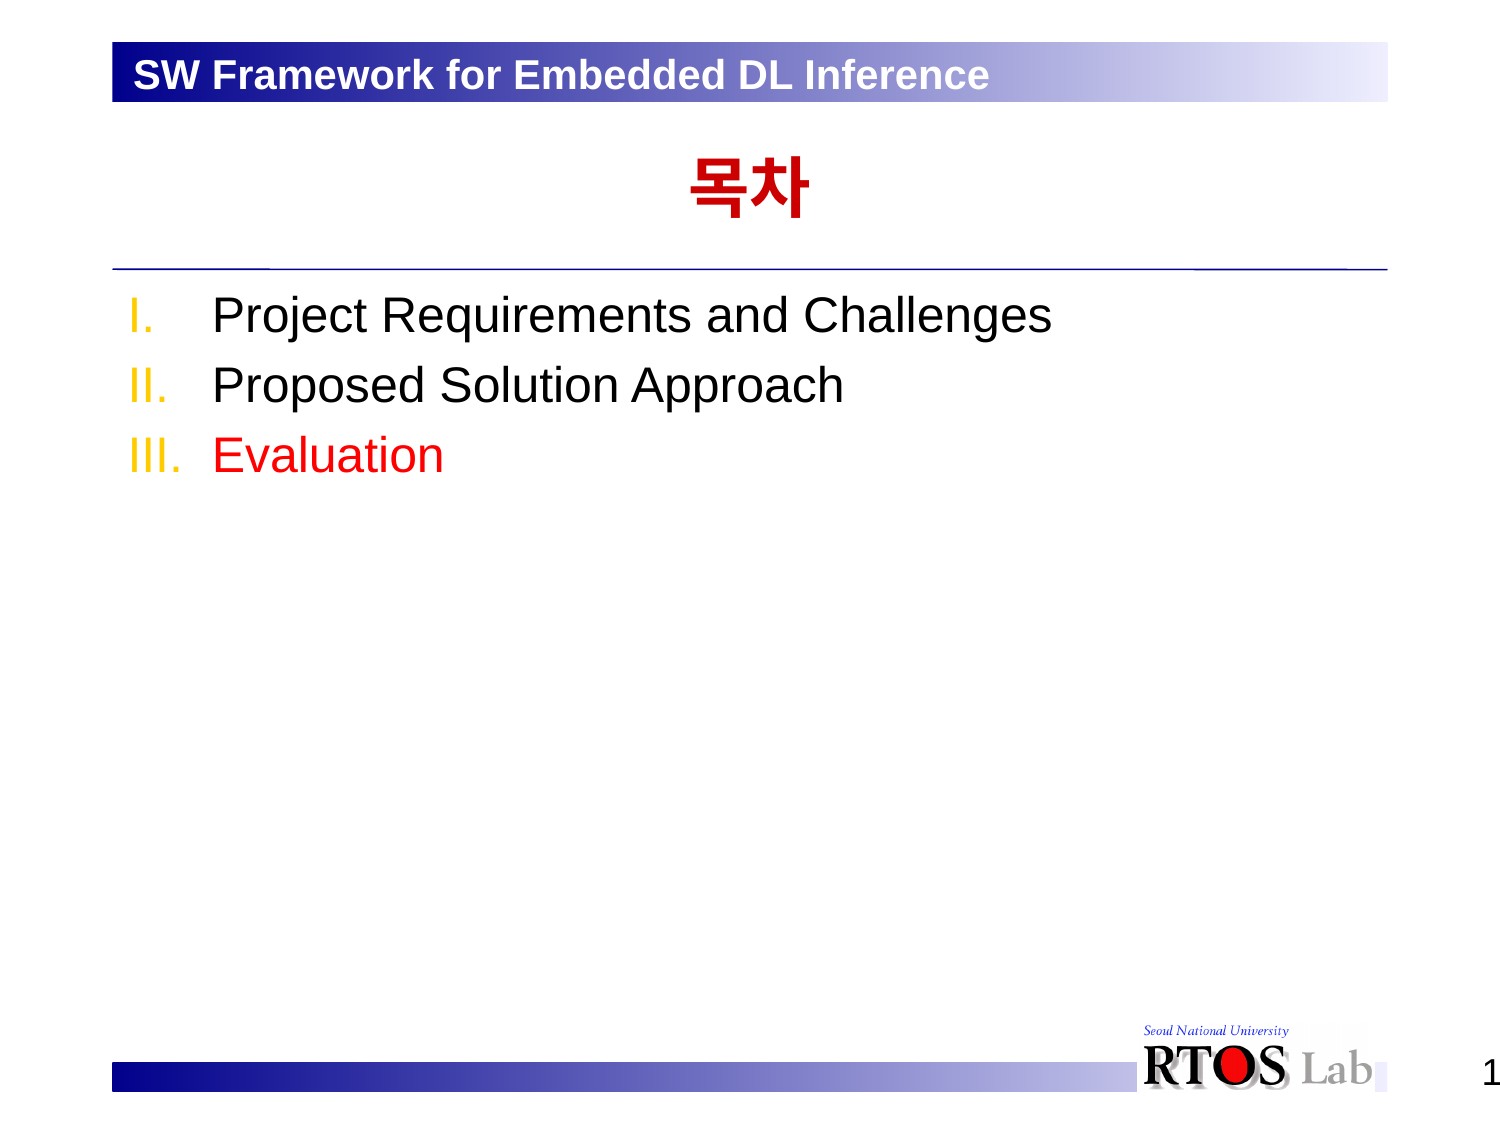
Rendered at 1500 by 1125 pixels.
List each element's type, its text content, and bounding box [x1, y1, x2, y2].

list SW Framework for Embedded DL Inference [117, 45, 1394, 100]
picture [1137, 1022, 1375, 1093]
title 목차 [112, 105, 1388, 266]
list Project Requirements and Challenges Proposed Solution Approach Evaluation [112, 275, 1388, 1013]
